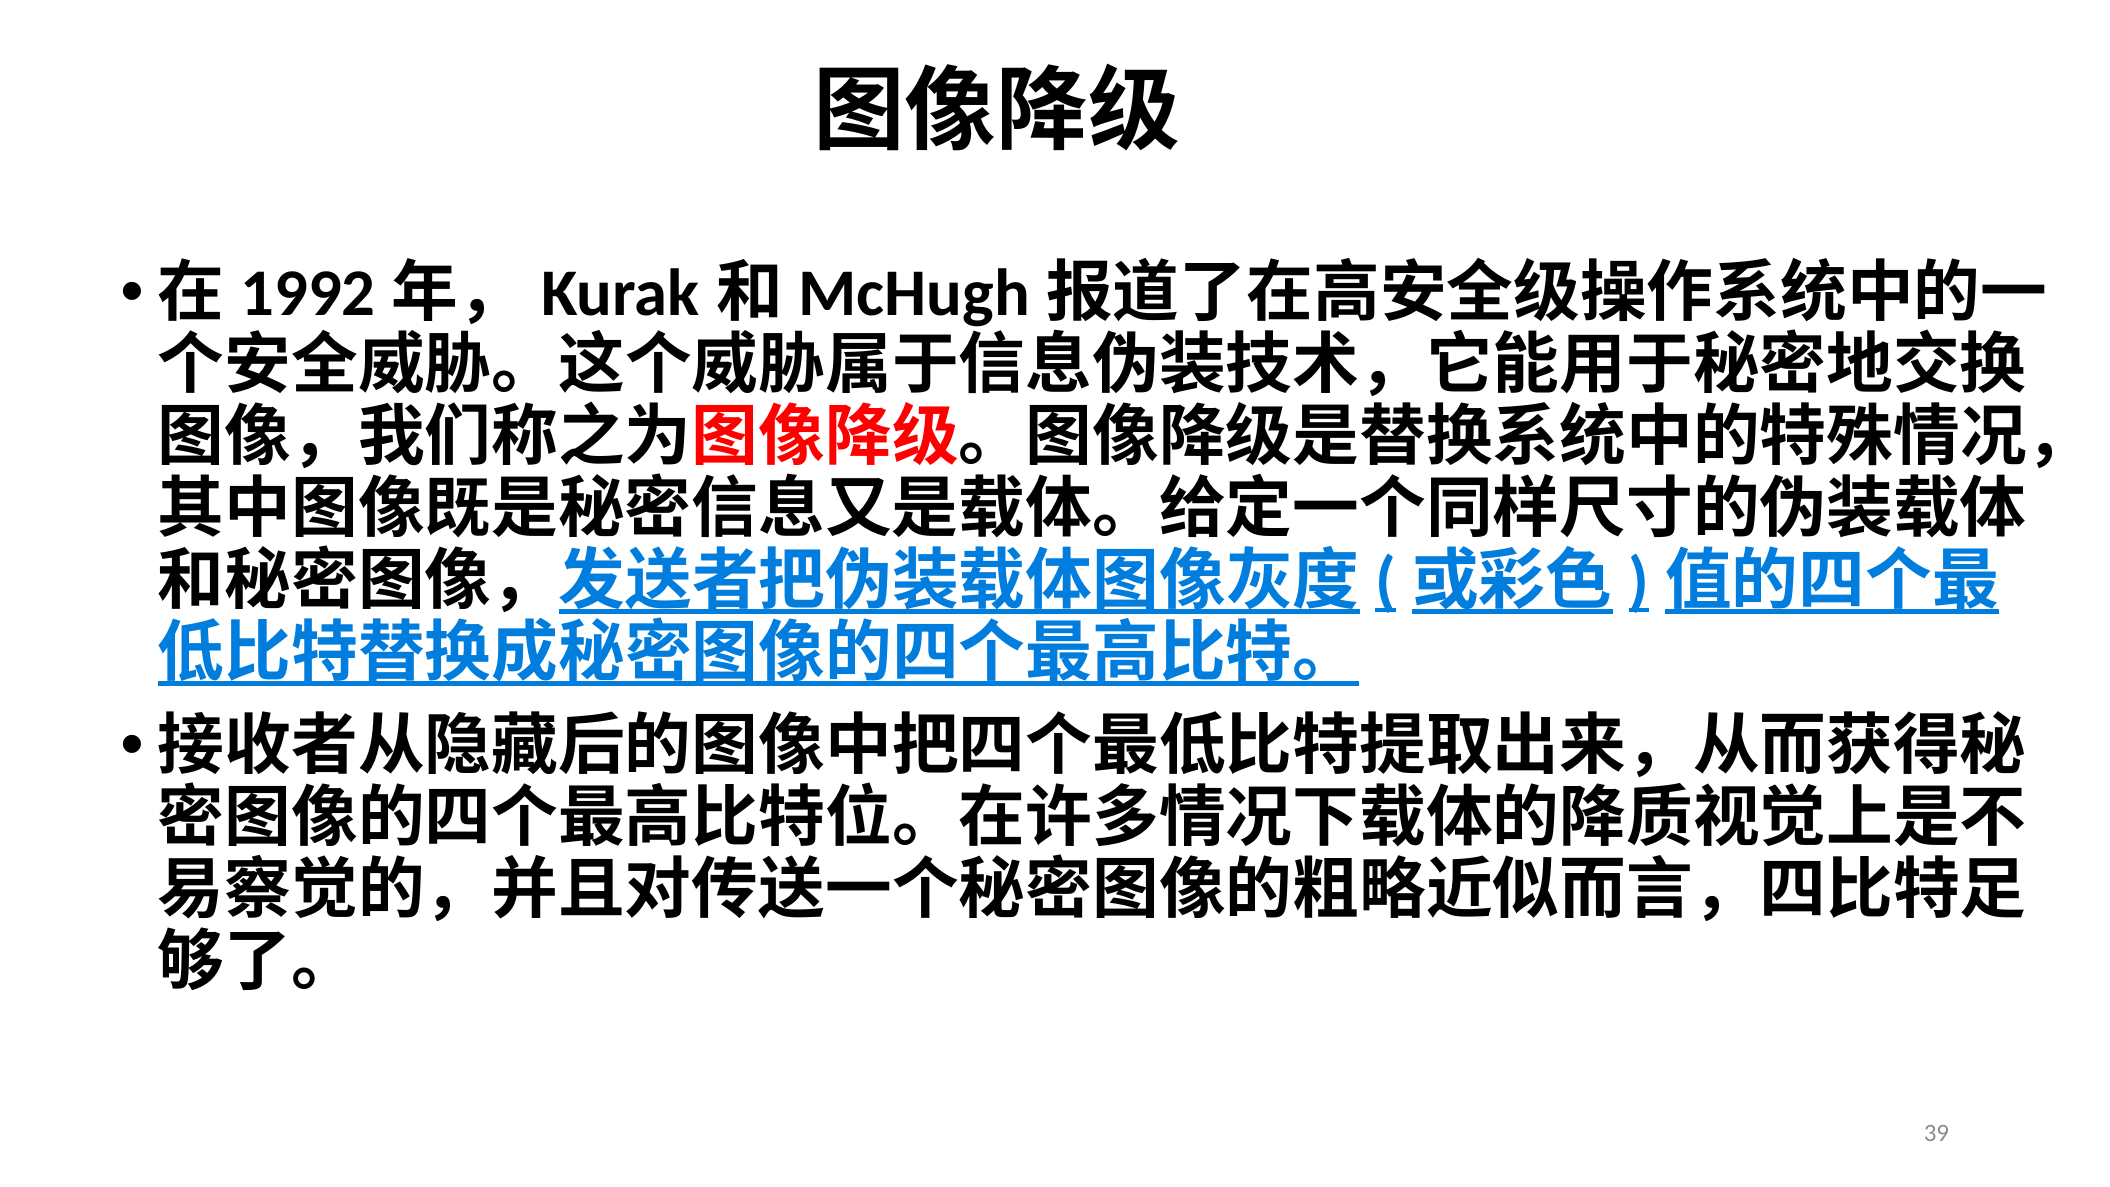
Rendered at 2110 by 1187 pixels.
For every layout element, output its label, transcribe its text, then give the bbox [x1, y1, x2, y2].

slide_number 39 [1489, 1099, 1965, 1163]
title 图像降级 [97, 14, 1896, 213]
list 在1992年，Kurak和McHugh报道了在高安全级操作系统中的一个安全威胁。这个威胁属于信息伪装技术，它能用于秘密地交换图像，我们称之为图像降级。图像降级是替换系统中的特殊情况，其中图像既是秘密信息又是载体。给定一个同样尺寸的伪装载体和秘密图像，发送者把伪装载体图像灰度(或彩色)值的四个最低比特替换成秘密图像的四个最高比特。 接收者从隐藏后的图像中把四个最低比特提取出来，从而获得秘密图像的四个最高比特位。在许多情况下载体的降质视觉上是不易察觉的，并且对传送一个秘密图像的粗略近似而言，四比特足够了。 [105, 250, 2066, 1090]
